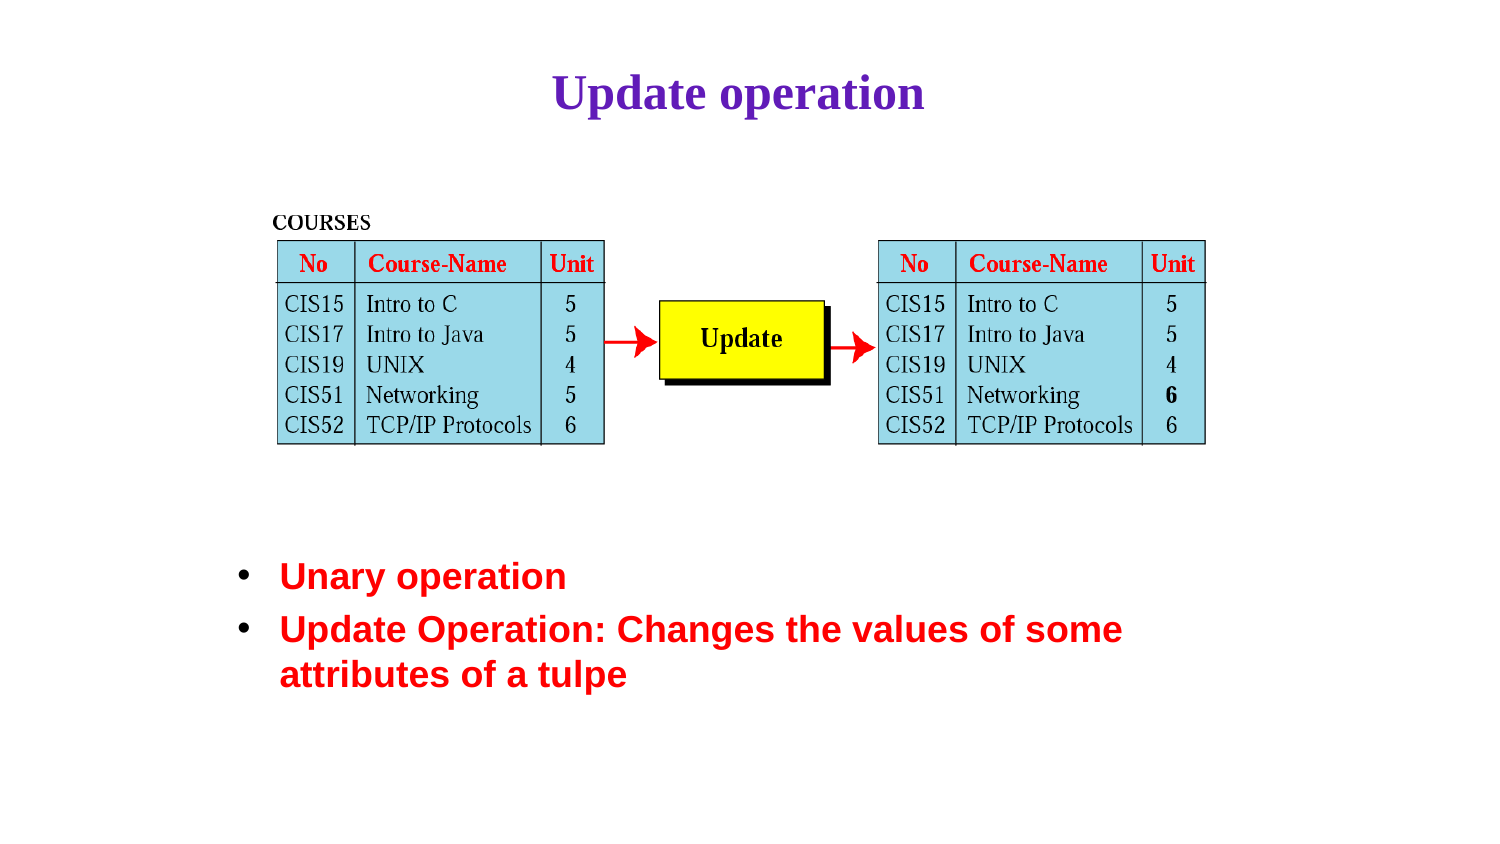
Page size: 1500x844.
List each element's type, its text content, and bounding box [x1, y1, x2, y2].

text_box Unary operation Update Operation: Changes the values of some attributes of a tulpe [222, 544, 1216, 642]
picture [272, 210, 1208, 447]
text_box Update operation [536, 51, 940, 127]
